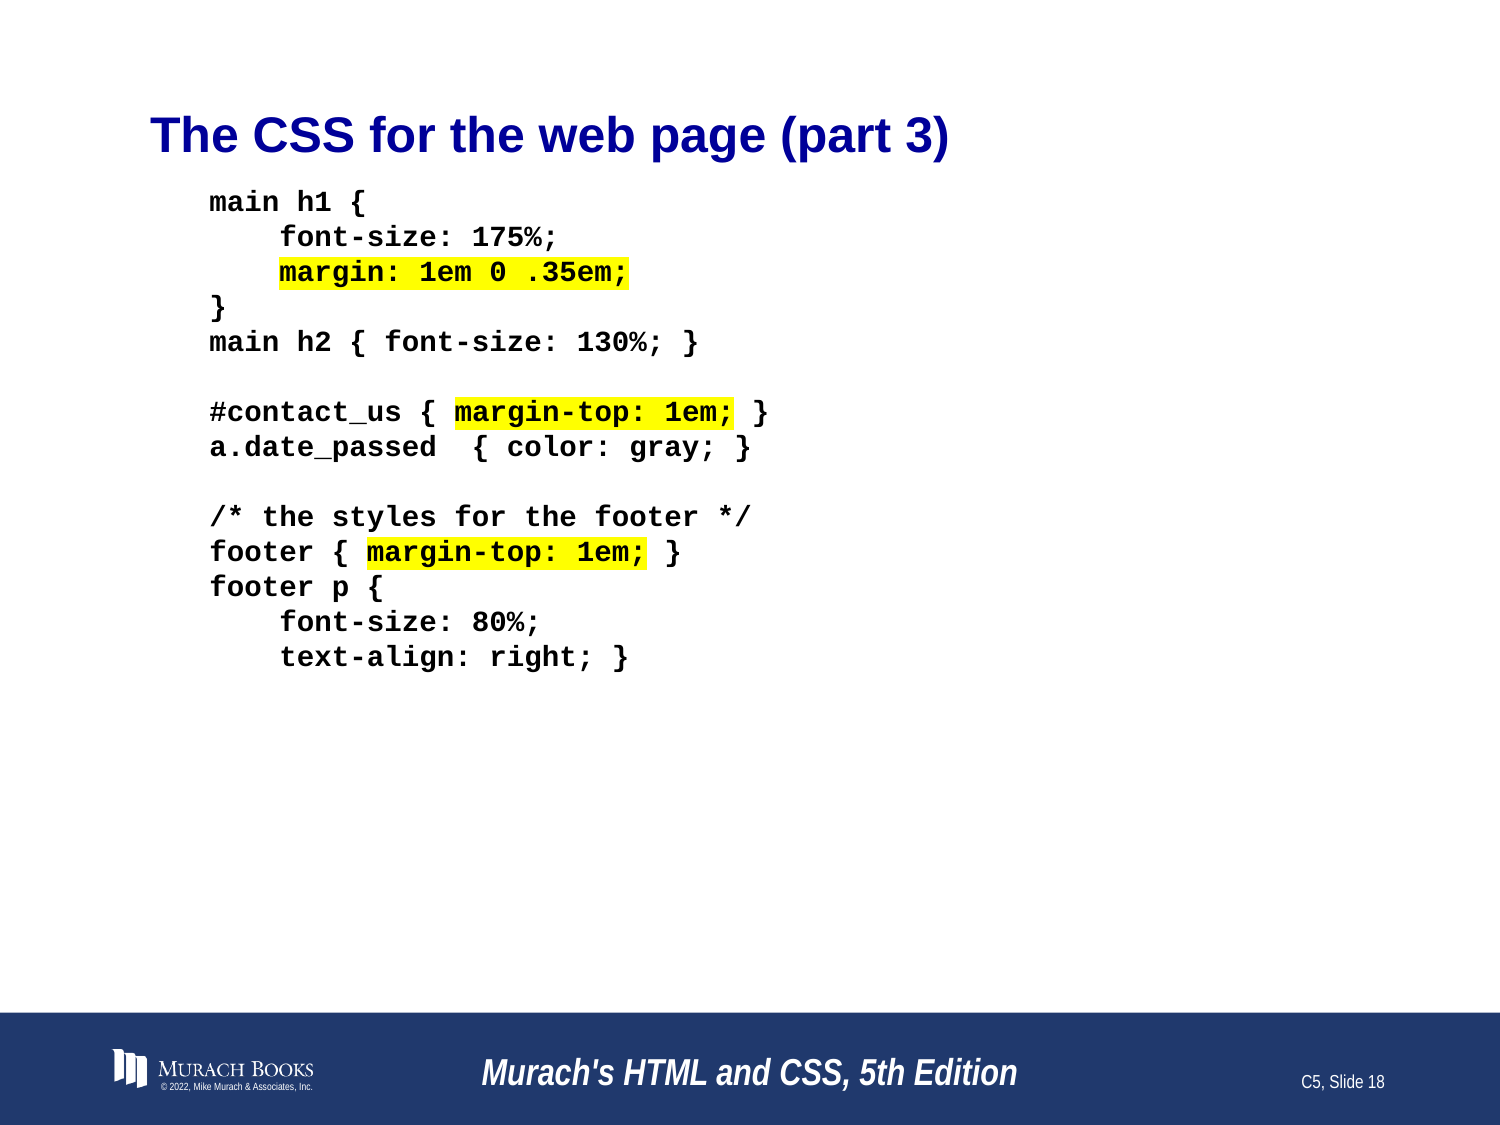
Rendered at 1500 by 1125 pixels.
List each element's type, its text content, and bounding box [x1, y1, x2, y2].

slide_number C5, Slide 18 [1087, 1025, 1400, 1100]
list main h1 { font-size: 175%; margin: 1em 0 .35em; } main h2 { font-size: 130%; } #contact_us { margin-top: 1em; } a.date_passed { color: gray; } /* the styles for the footer */ footer { margin-top: 1em; } footer p { font-size: 80%; text-align: right; } [137, 174, 1350, 975]
footer © 2022, Mike Murach & Associates, Inc. [12, 1025, 463, 1100]
title The CSS for the web page (part 3) [150, 102, 1350, 164]
slide_number Murach's HTML and CSS, 5th Edition [463, 1025, 1050, 1100]
